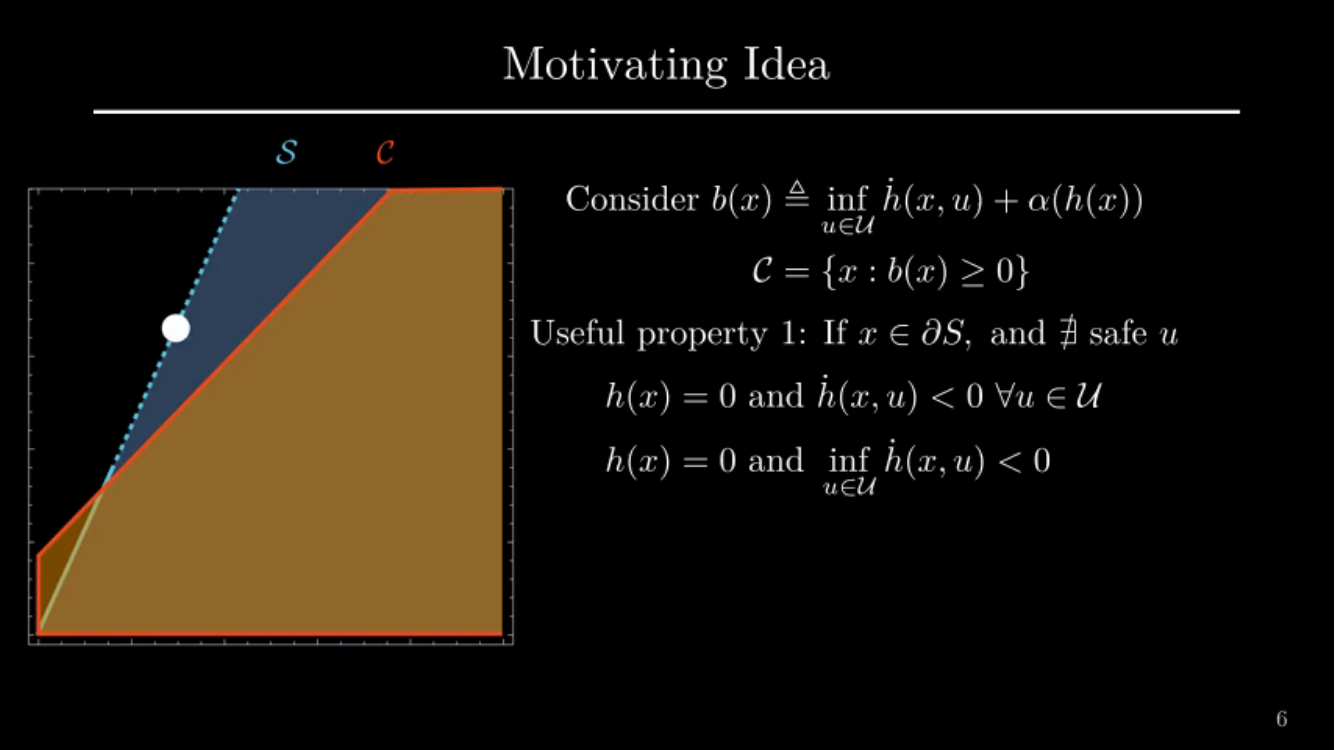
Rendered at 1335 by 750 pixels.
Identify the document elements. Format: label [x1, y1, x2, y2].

text_box [0, 0, 1335, 750]
